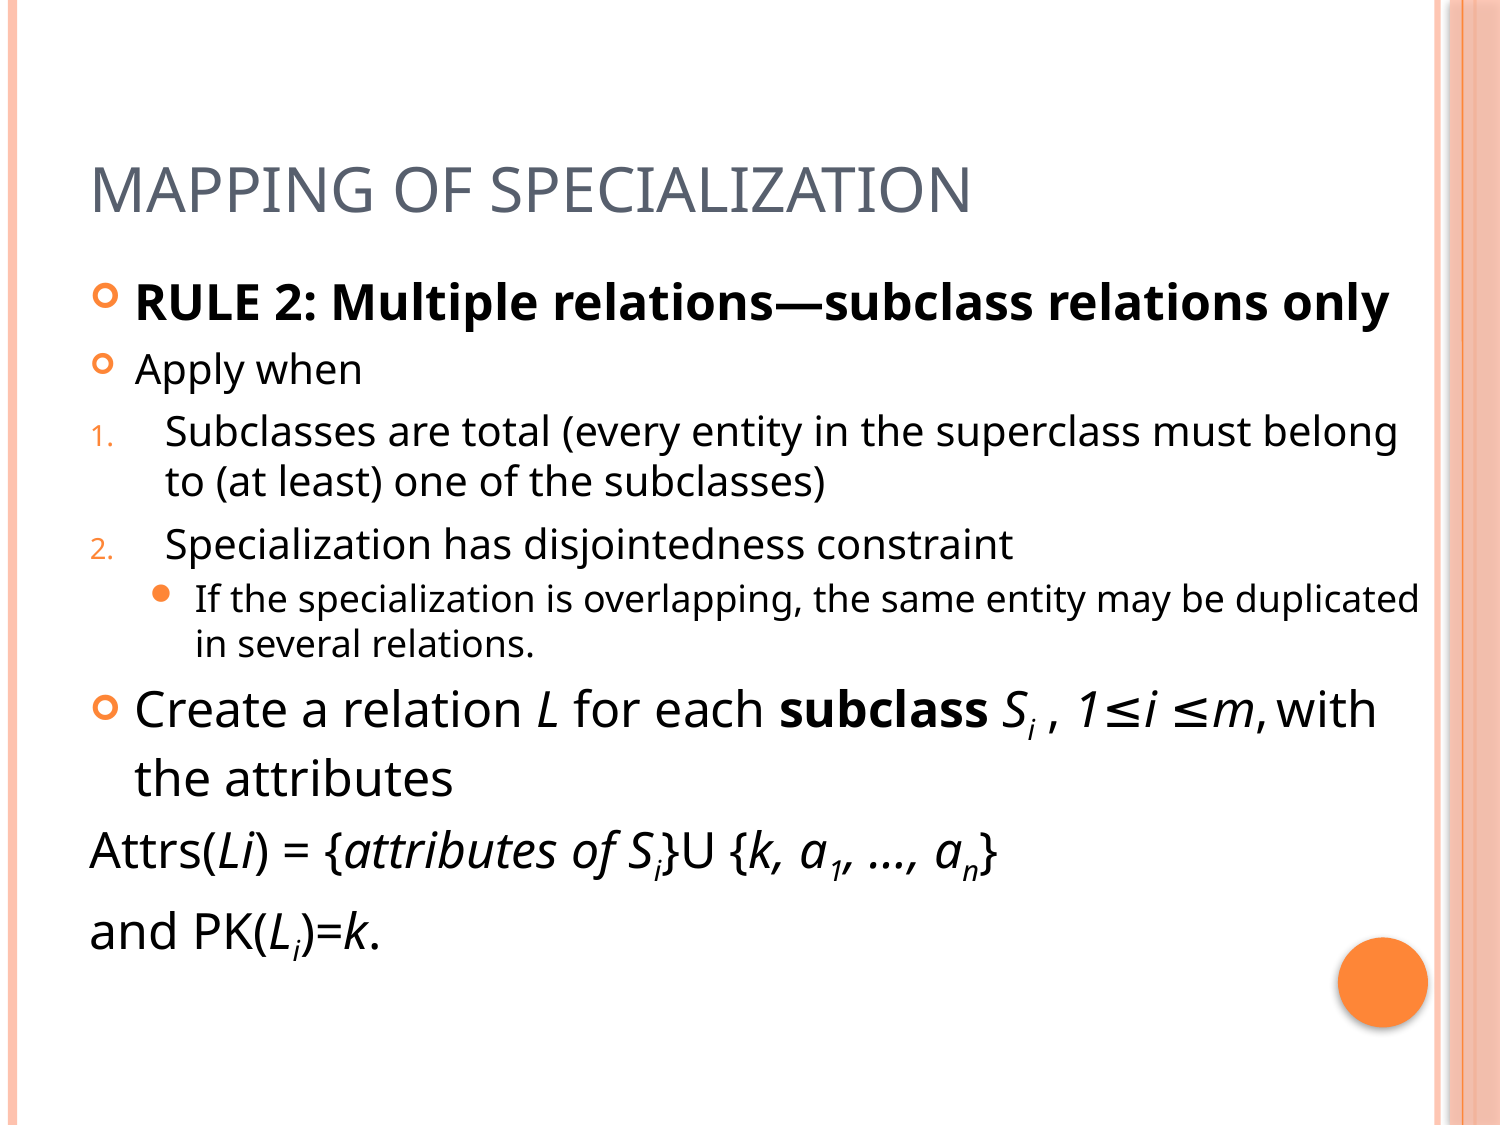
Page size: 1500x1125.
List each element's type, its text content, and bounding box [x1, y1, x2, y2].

list RULE 2: Multiple relations—subclass relations only Apply when Subclasses are total (every entity in the superclass must belong to (at least) one of the subclasses) Specialization has disjointedness constraint If the specialization is overlapping, the same entity may be duplicated in several relations. Create a relation L for each subclass Si , 1≤i ≤m, with the attributes Attrs(Li) = {attributes of Si}U {k, a1, …, an} and PK(Li)=k. [75, 262, 1438, 1062]
title Mapping of Specialization [75, 45, 1300, 233]
